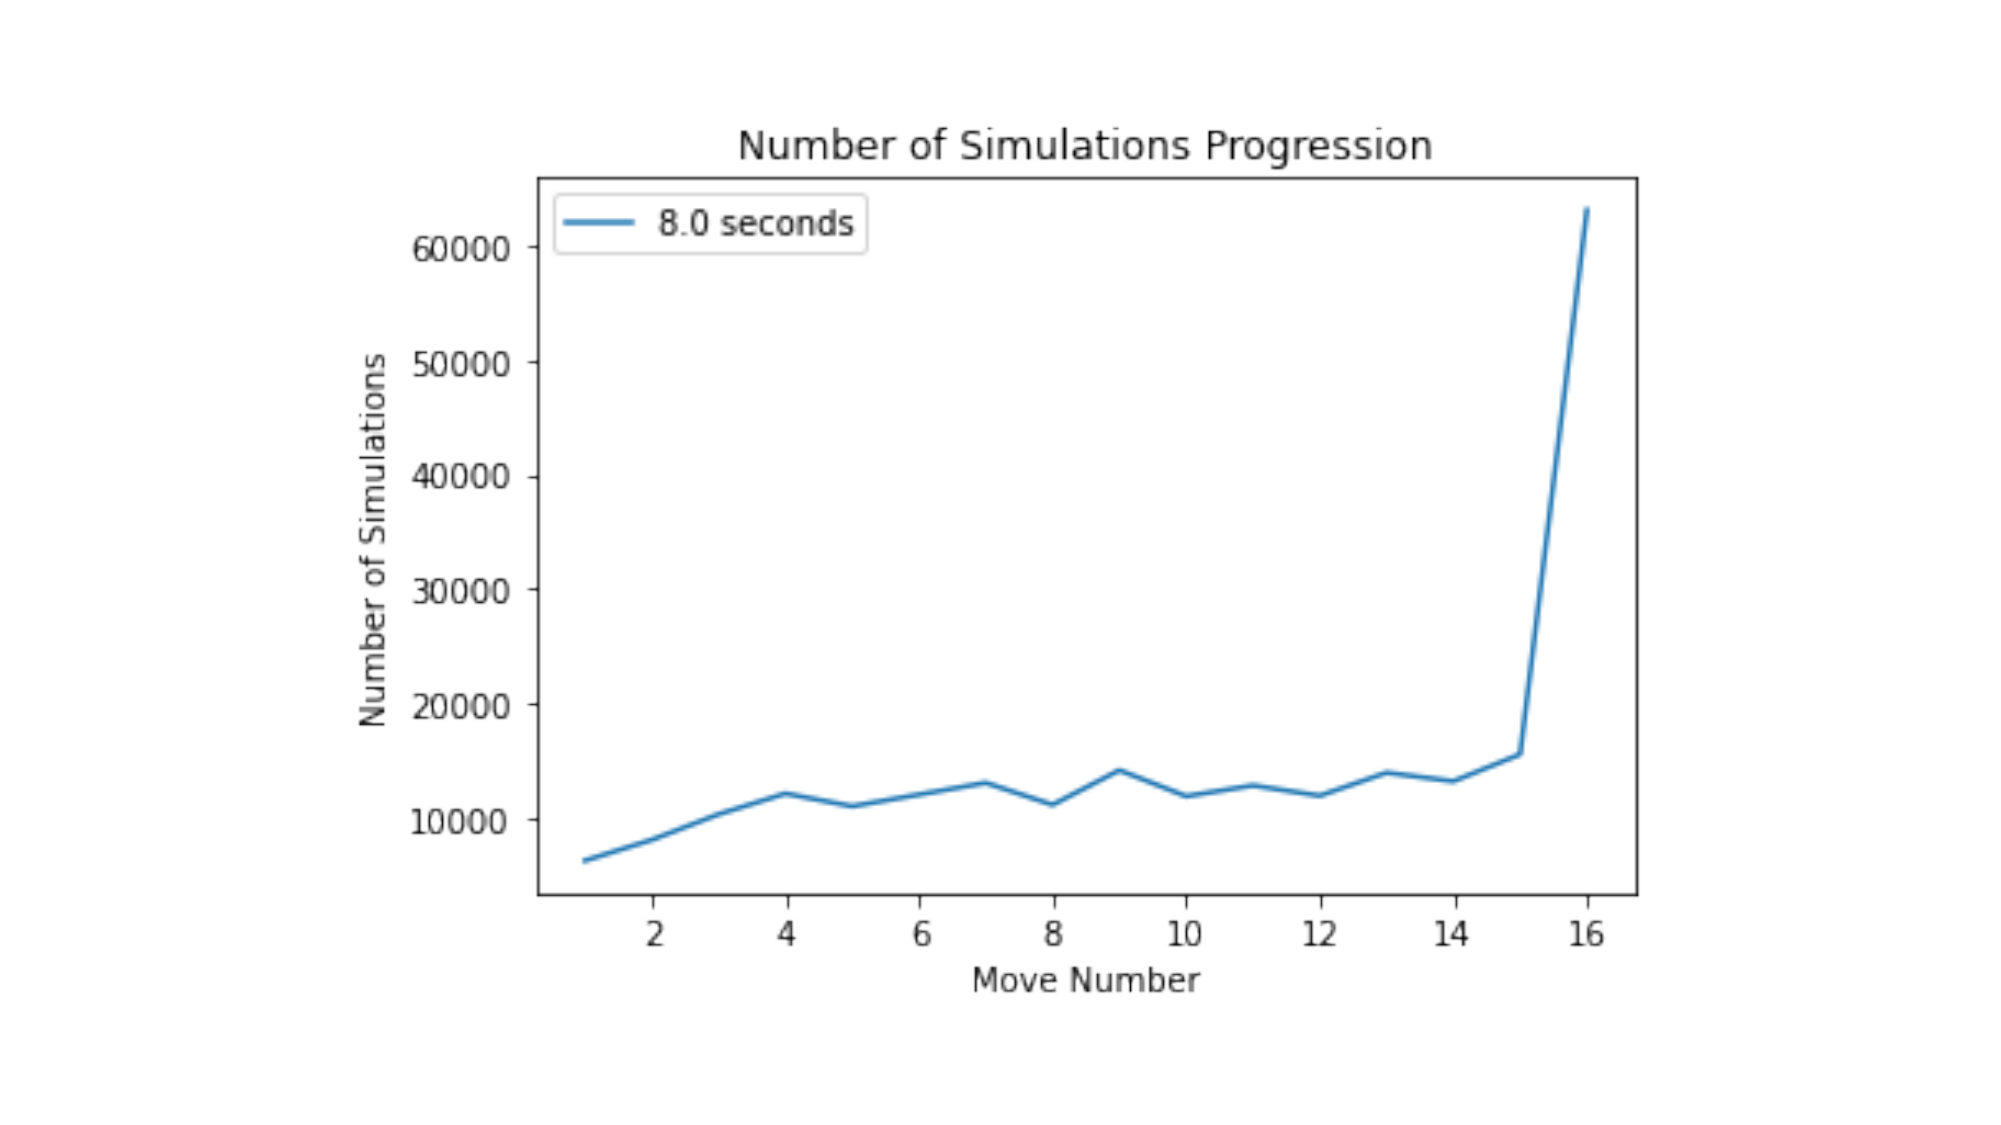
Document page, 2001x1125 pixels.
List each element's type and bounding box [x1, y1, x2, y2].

picture [340, 105, 1660, 1020]
